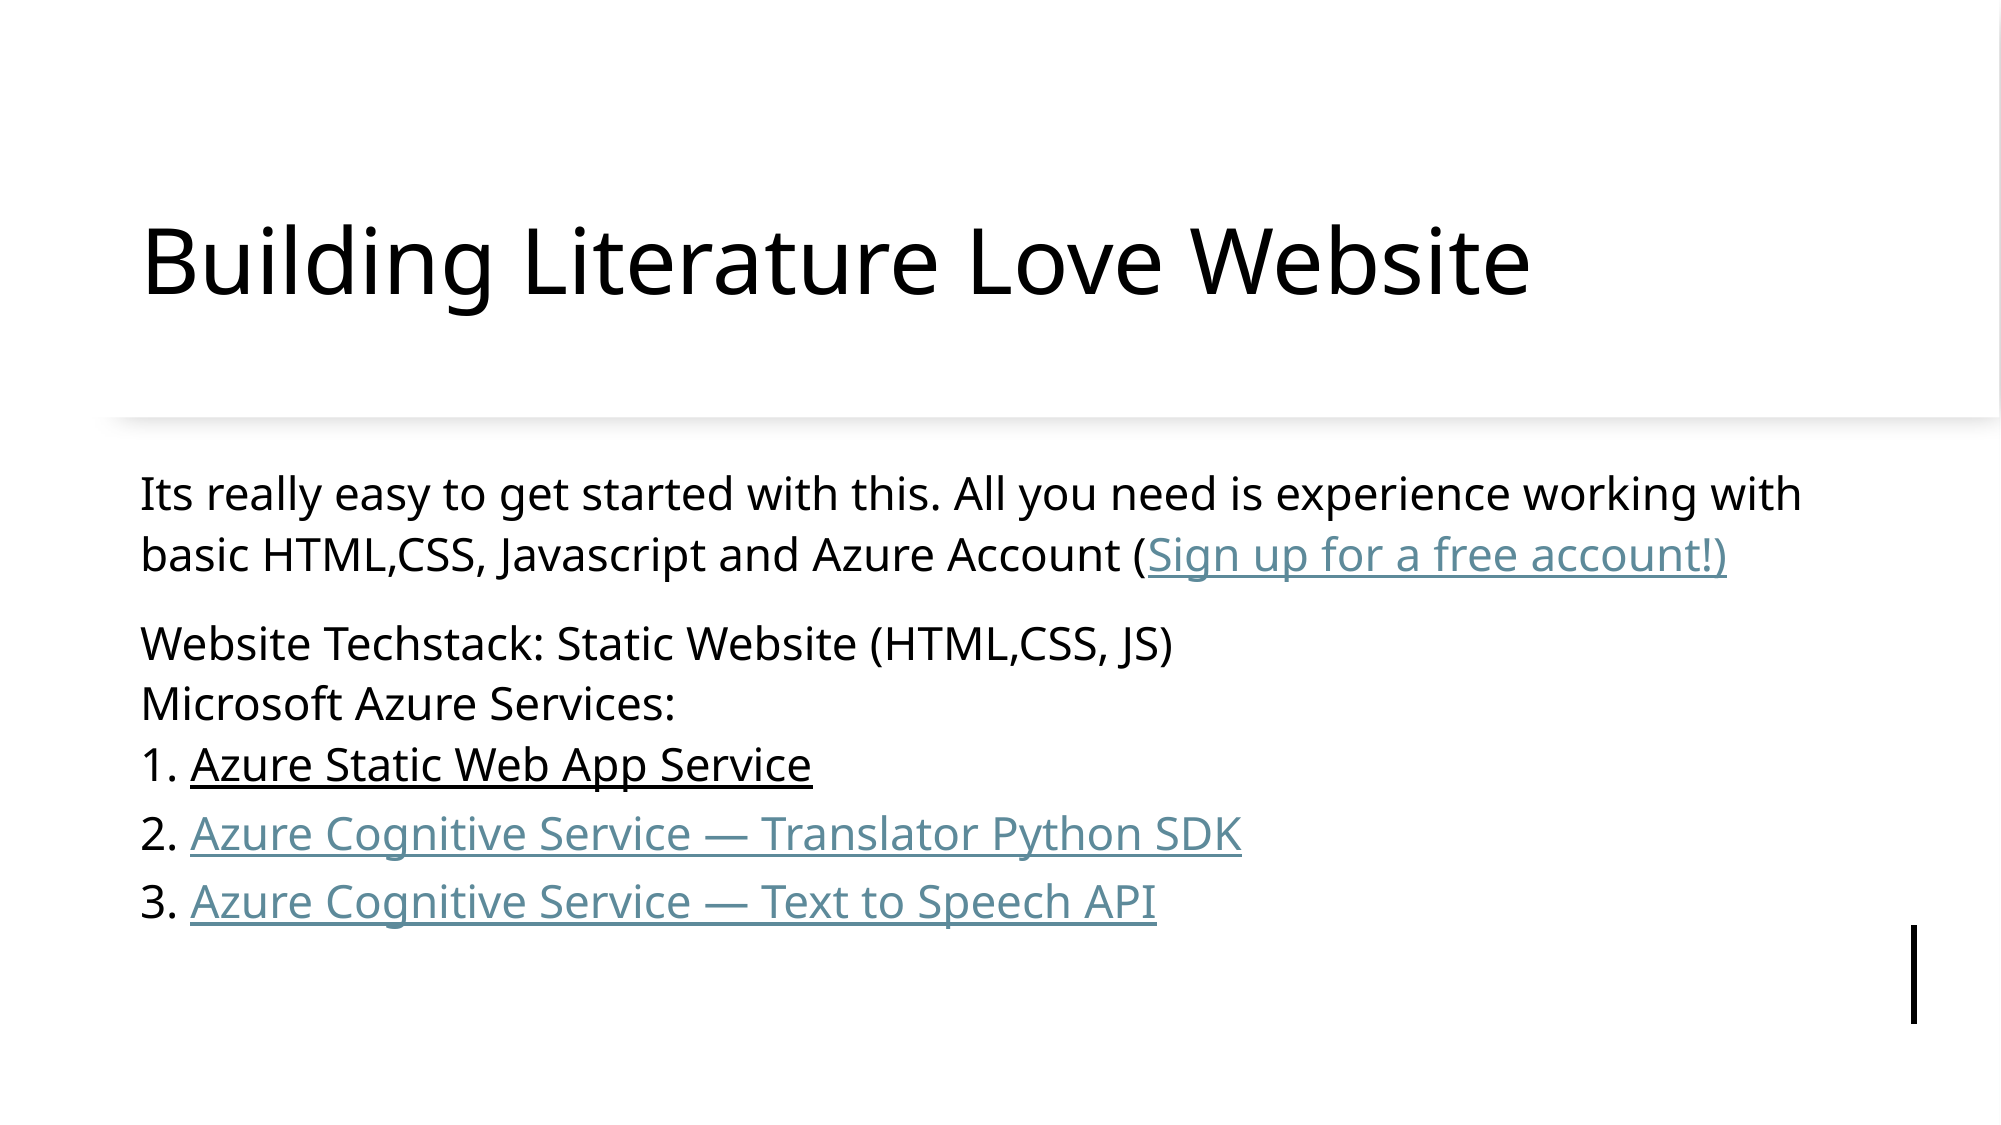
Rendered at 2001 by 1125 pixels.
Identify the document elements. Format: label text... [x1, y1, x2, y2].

list Its really easy to get started with this. All you need is experience working with basic HTML,CSS, Javascript and Azure Account (Sign up for a free account!) Website Techstack: Static Website (HTML,CSS, JS) Microsoft Azure Services: 1. Azure Static Web App Service 2. Azure Cognitive Service — Translator Python SDK 3. Azure Cognitive Service — Text to Speech API [124, 451, 1828, 987]
title Building Literature Love Website [124, 140, 1828, 376]
